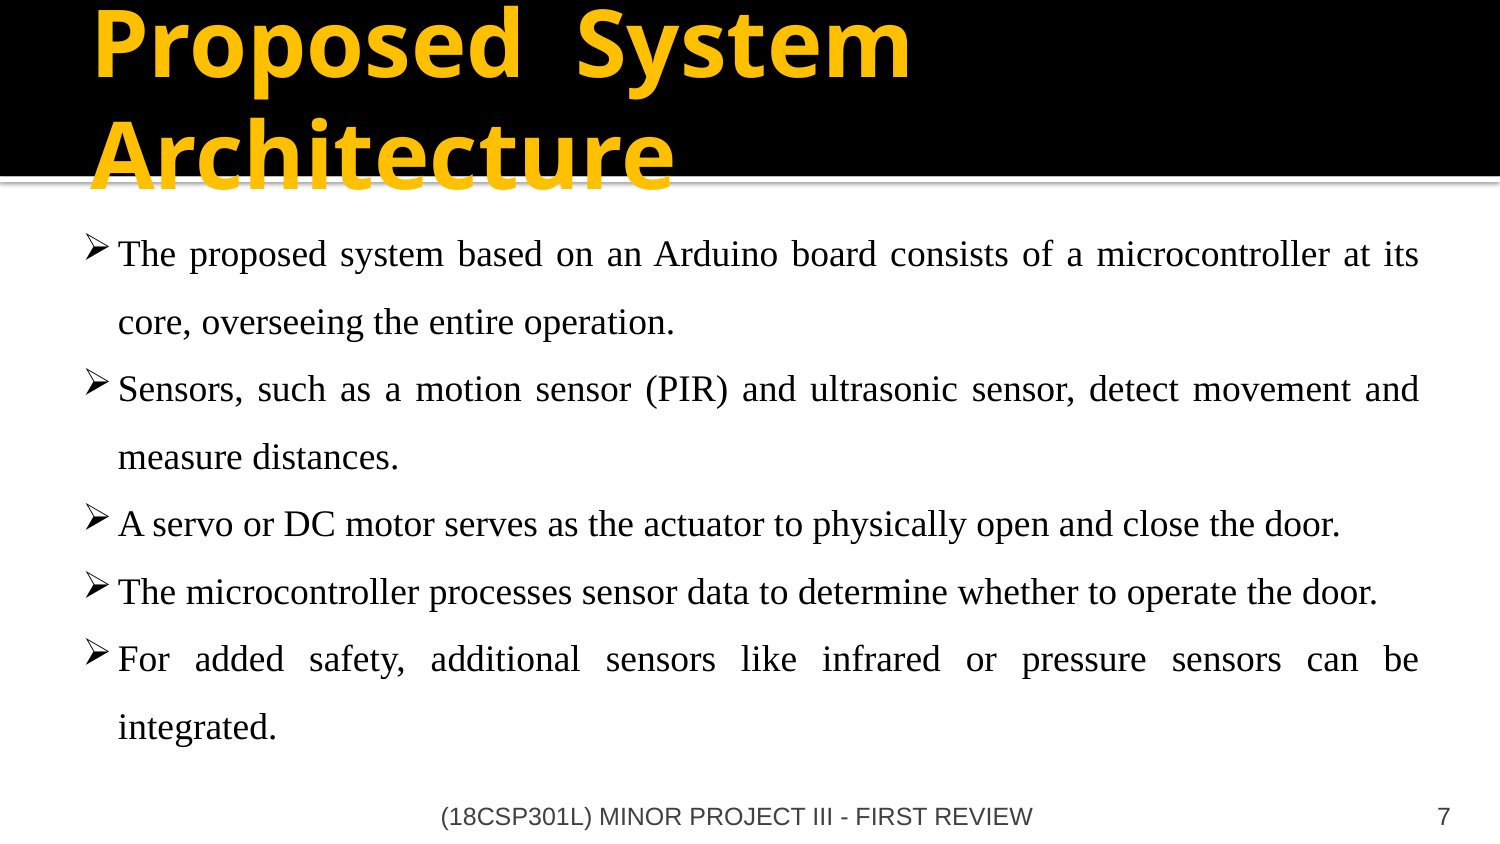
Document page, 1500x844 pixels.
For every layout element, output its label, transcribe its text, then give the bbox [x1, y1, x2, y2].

footer (18CSP301L) MINOR PROJECT III - FIRST REVIEW [433, 796, 1337, 831]
title Proposed System Architecture [75, 19, 1425, 174]
slide_number 7 [1345, 796, 1467, 831]
text_box The proposed system based on an Arduino board consists of a microcontroller at its core, overseeing the entire operation. Sensors, such as a motion sensor (PIR) and ultrasonic sensor, detect movement and measure distances. A servo or DC motor serves as the actuator to physically open and close the door. The microcontroller processes sensor data to determine whether to operate the door. For added safety, additional sensors like infrared or pressure sensors can be integrated. [67, 199, 1436, 755]
